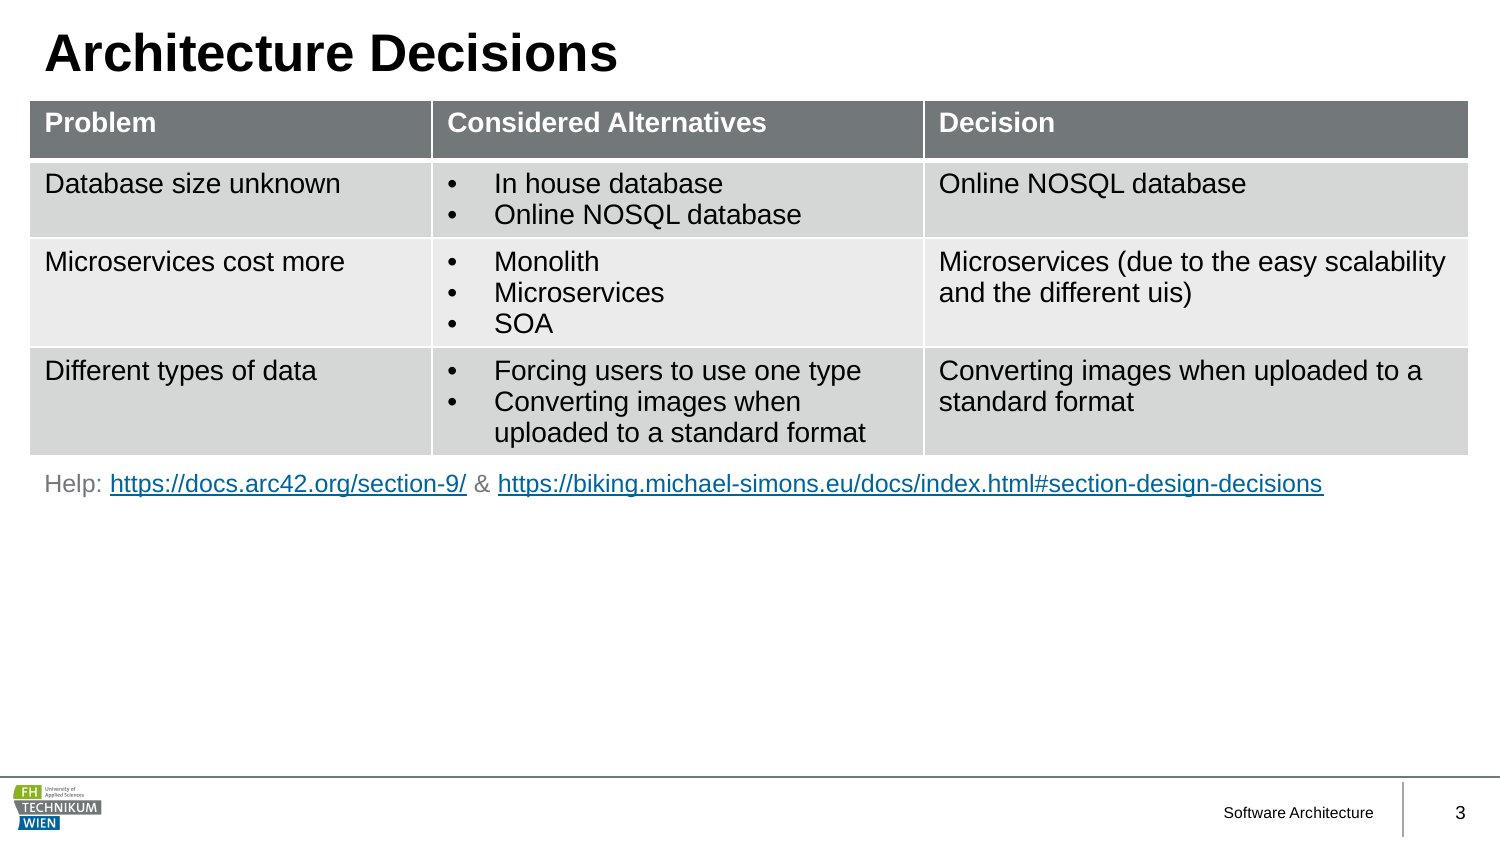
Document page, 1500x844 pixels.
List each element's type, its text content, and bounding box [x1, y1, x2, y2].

table_header Considered Alternatives [433, 101, 923, 158]
table_header Problem [30, 101, 431, 158]
table_cell Microservices cost more [30, 239, 431, 346]
title Architecture Decisions [29, 18, 1469, 91]
table_header Decision [925, 101, 1468, 158]
table_cell Online NOSQL database [925, 163, 1468, 237]
table_cell Different types of data [30, 348, 431, 455]
slide_number 3 [1401, 789, 1481, 835]
table_cell Database size unknown [30, 163, 431, 237]
footer Software Architecture [458, 789, 1389, 835]
table_cell In house database Online NOSQL database [433, 163, 923, 237]
table_cell Forcing users to use one type Converting images when uploaded to a standard format [433, 348, 923, 455]
text_box Stakeholders of your system should be able to comprehend and retrace your decisions. Define three important, expensive, large scale or risky architecture decisions including rationales. With “decisions” we mean selecting one alternative based on given criteria. Help: https://docs.arc42.org/section-9/ & https://biking.michael-simons.eu/docs/index.html#section-design-decisions [29, 457, 1469, 764]
table_cell Monolith Microservices SOA [433, 239, 923, 346]
picture [0, 771, 115, 844]
table_cell Microservices (due to the easy scalability and the different uis) [925, 239, 1468, 346]
table_cell Converting images when uploaded to a standard format [925, 348, 1468, 455]
